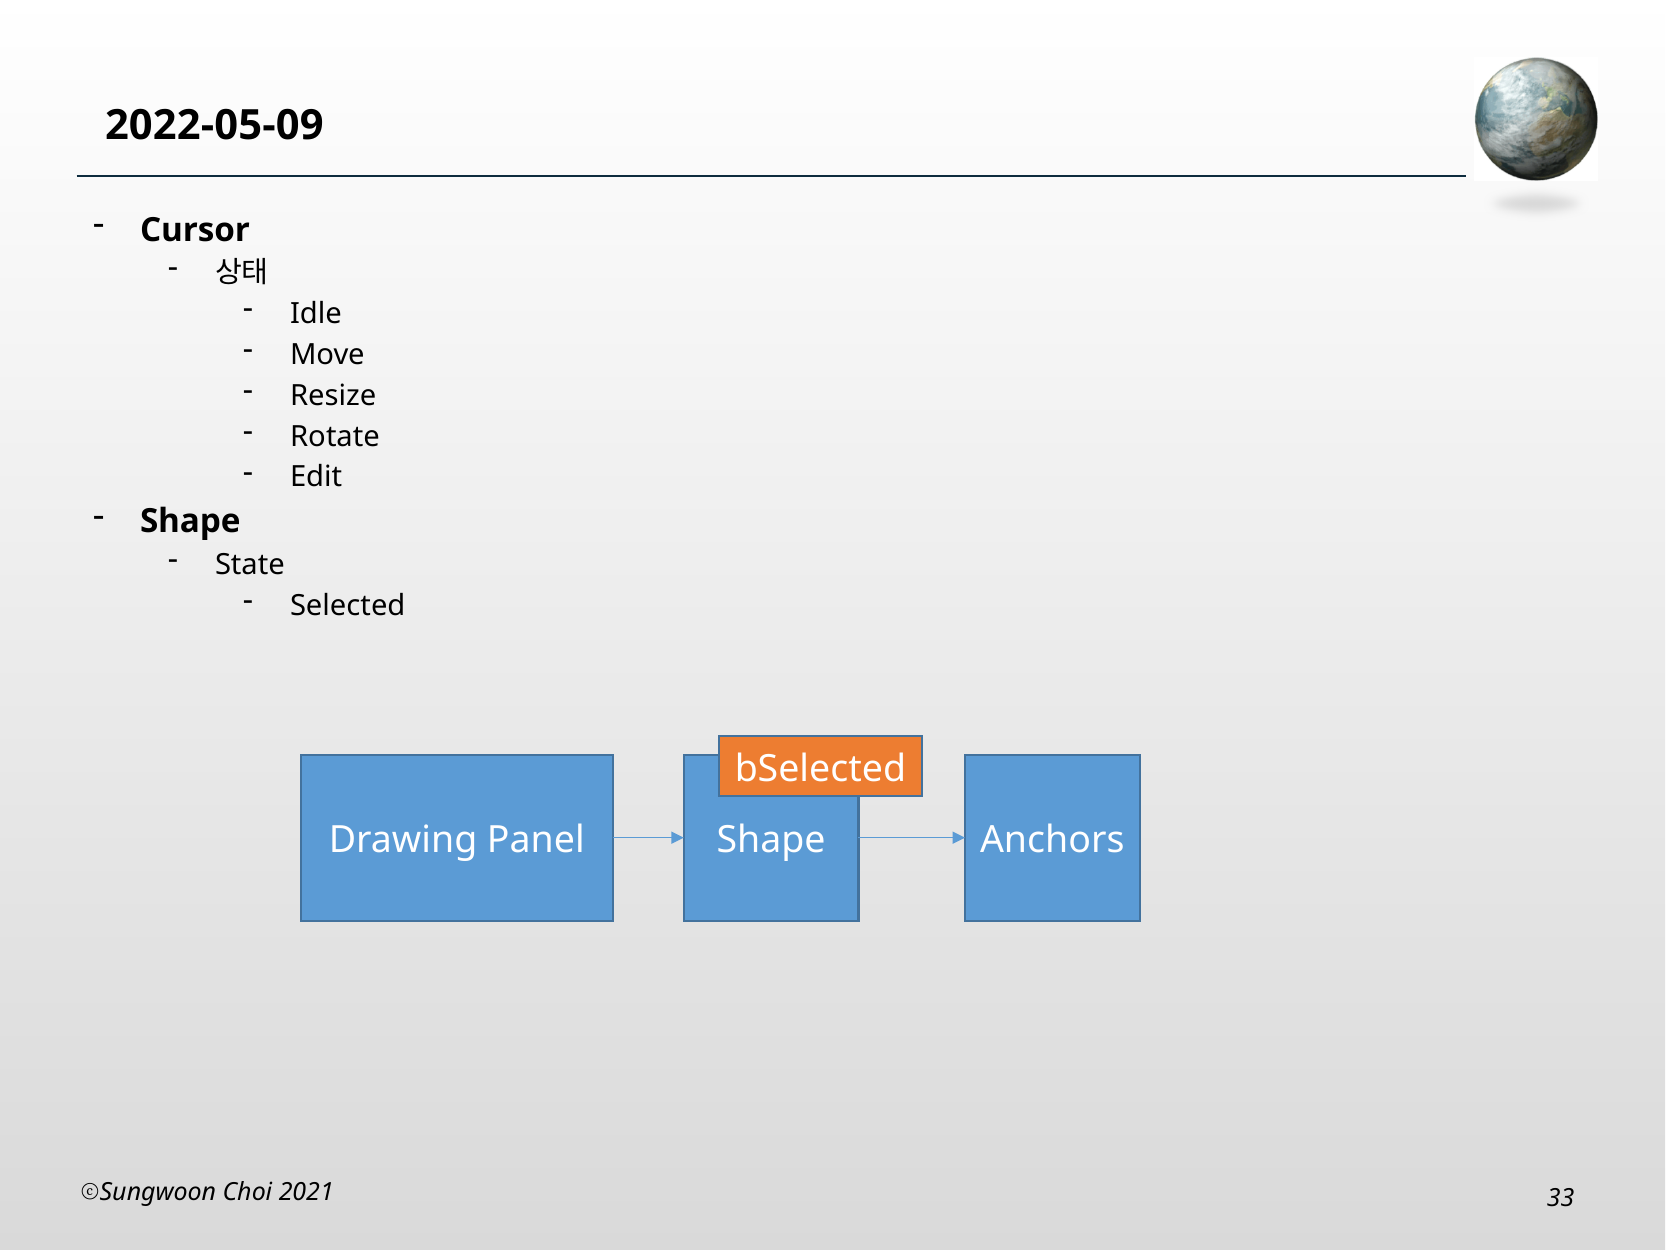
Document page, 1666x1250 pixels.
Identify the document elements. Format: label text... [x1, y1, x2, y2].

text_box Shape [683, 754, 859, 921]
text_box Drawing Panel [300, 754, 613, 921]
text_box bSelected [719, 735, 922, 797]
footer Sungwoon Choi 2021 [64, 1166, 372, 1217]
title 2022-05-09 [88, 69, 1489, 176]
text_box Anchors [964, 754, 1140, 921]
slide_number 33 [1491, 1172, 1592, 1211]
list Cursor 상태 Idle Move Resize Rotate Edit Shape State Selected [76, 199, 831, 1169]
picture [1474, 57, 1598, 181]
